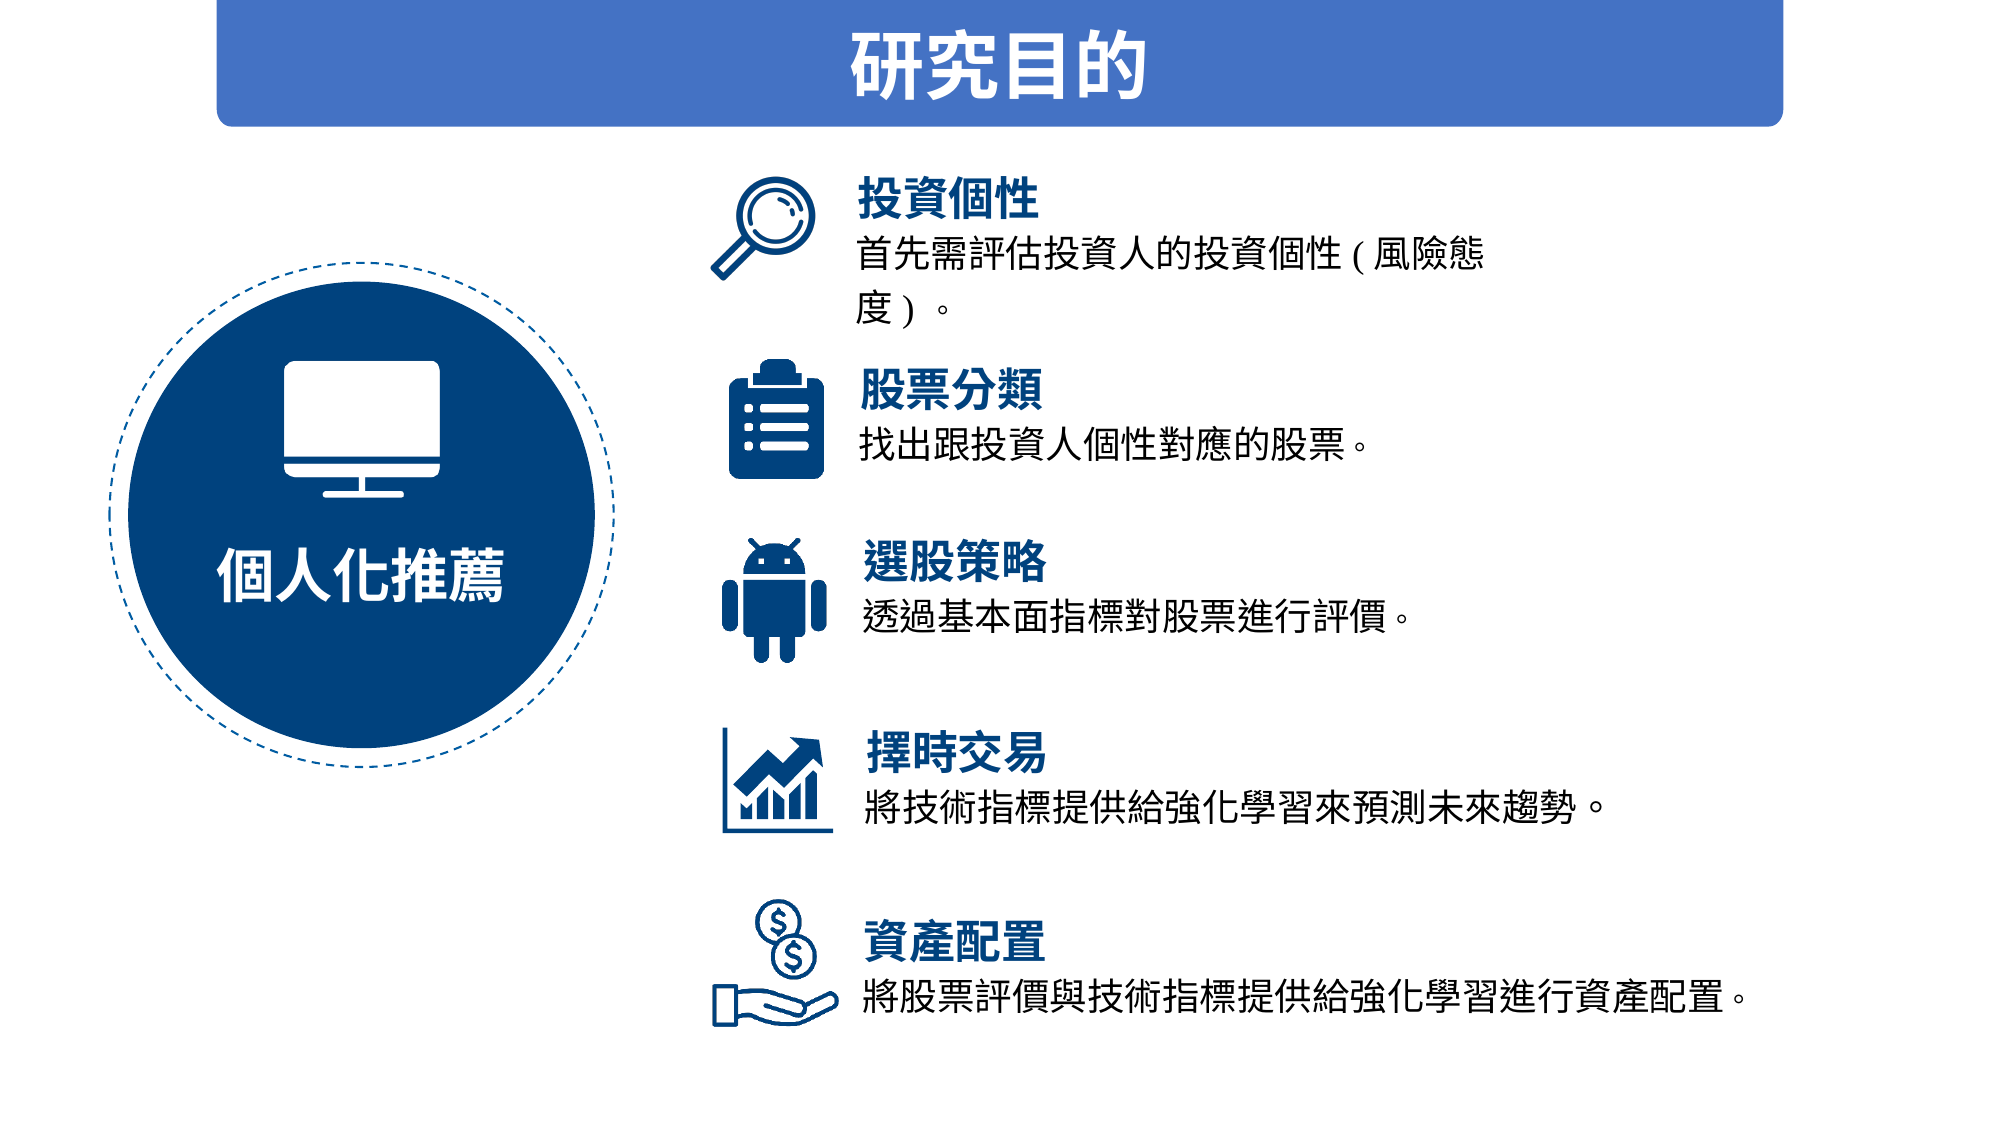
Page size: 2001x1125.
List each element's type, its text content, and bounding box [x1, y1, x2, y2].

text_box 擇時交易 [851, 716, 1177, 767]
text_box 將技術指標提供給強化學習來預測未來趨勢。 [849, 767, 1659, 837]
text_box [722, 727, 834, 834]
text_box 選股策略 [849, 525, 1182, 576]
picture [716, 359, 836, 479]
text_box 投資個性 [842, 162, 1175, 213]
text_box 個人化推薦 [143, 532, 580, 617]
text_box 資產配置 [854, 905, 1182, 956]
text_box 找出跟投資人個性對應的股票。 [843, 404, 1398, 474]
picture [697, 884, 854, 1041]
text_box 將股票評價與技術指標提供給強化學習進行資產配置。 [854, 956, 1764, 1026]
picture [280, 347, 443, 511]
text_box 首先需評估投資人的投資個性(風險態度) 。 [840, 213, 1572, 337]
text_box 研究目的 [215, 0, 1785, 128]
picture [702, 528, 846, 672]
text_box [109, 262, 614, 768]
picture [703, 169, 823, 288]
text_box 透過基本面指標對股票進行評價。 [847, 576, 1494, 646]
text_box 股票分類 [845, 353, 1170, 404]
